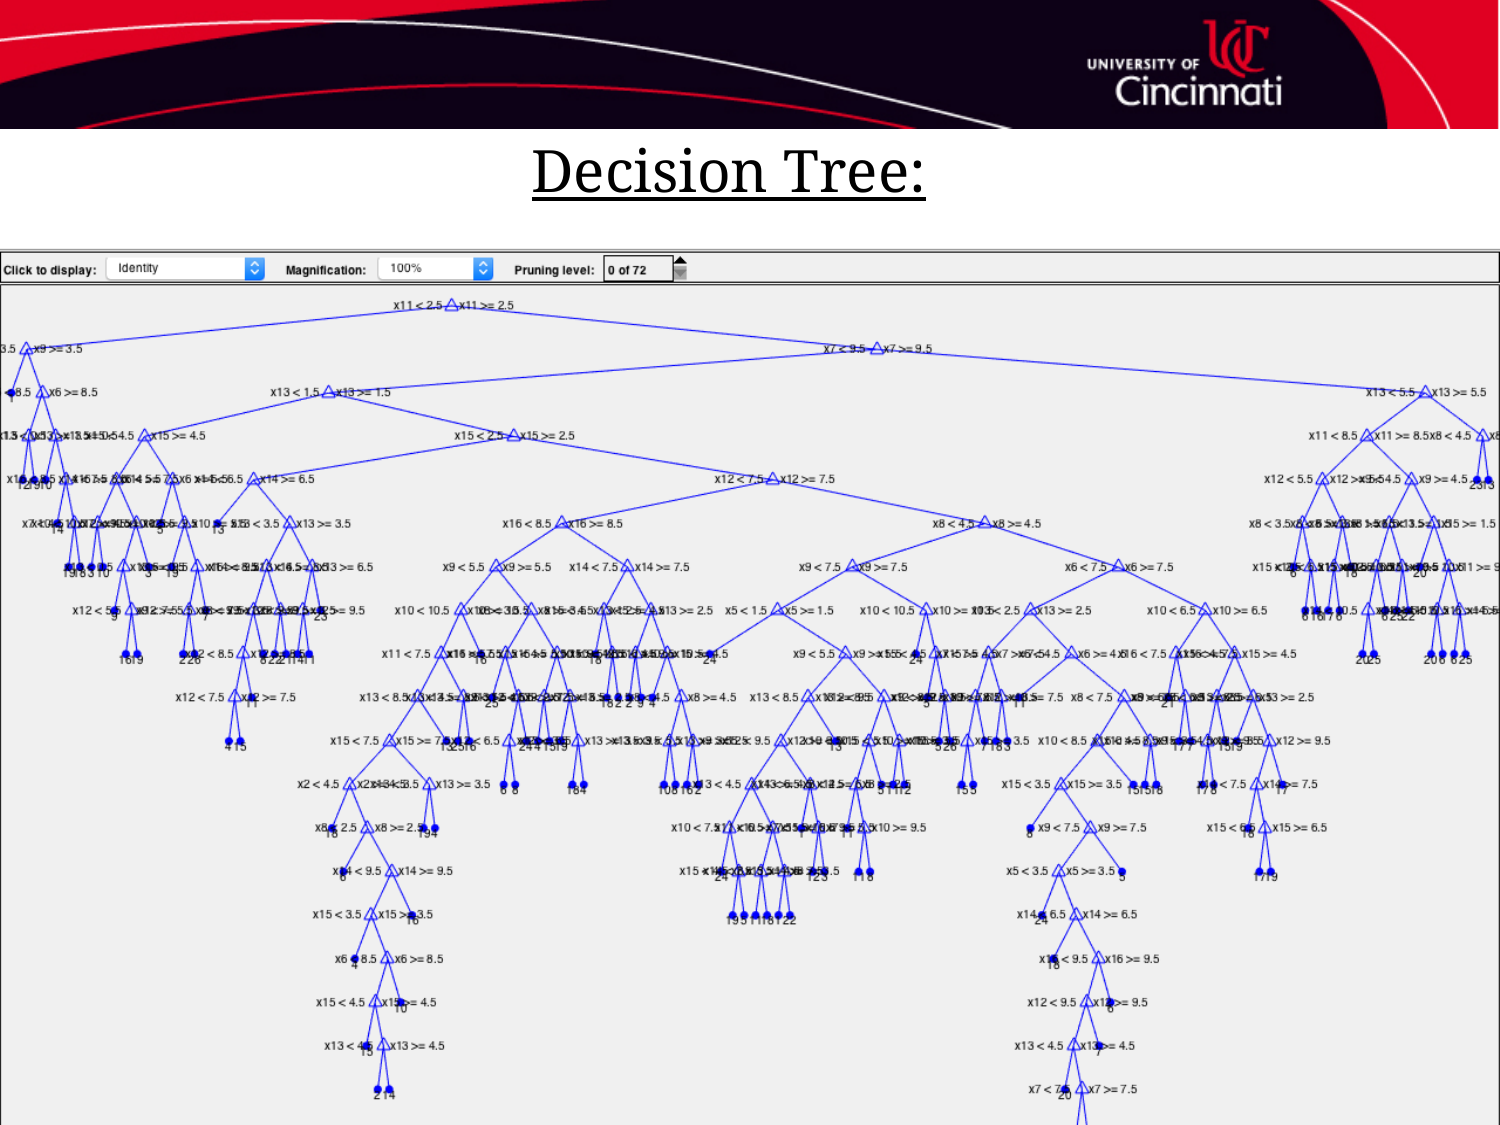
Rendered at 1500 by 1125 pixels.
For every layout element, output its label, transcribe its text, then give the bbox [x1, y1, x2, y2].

title Decision Tree: [510, 87, 948, 247]
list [0, 248, 1500, 1125]
picture [0, 0, 1500, 129]
